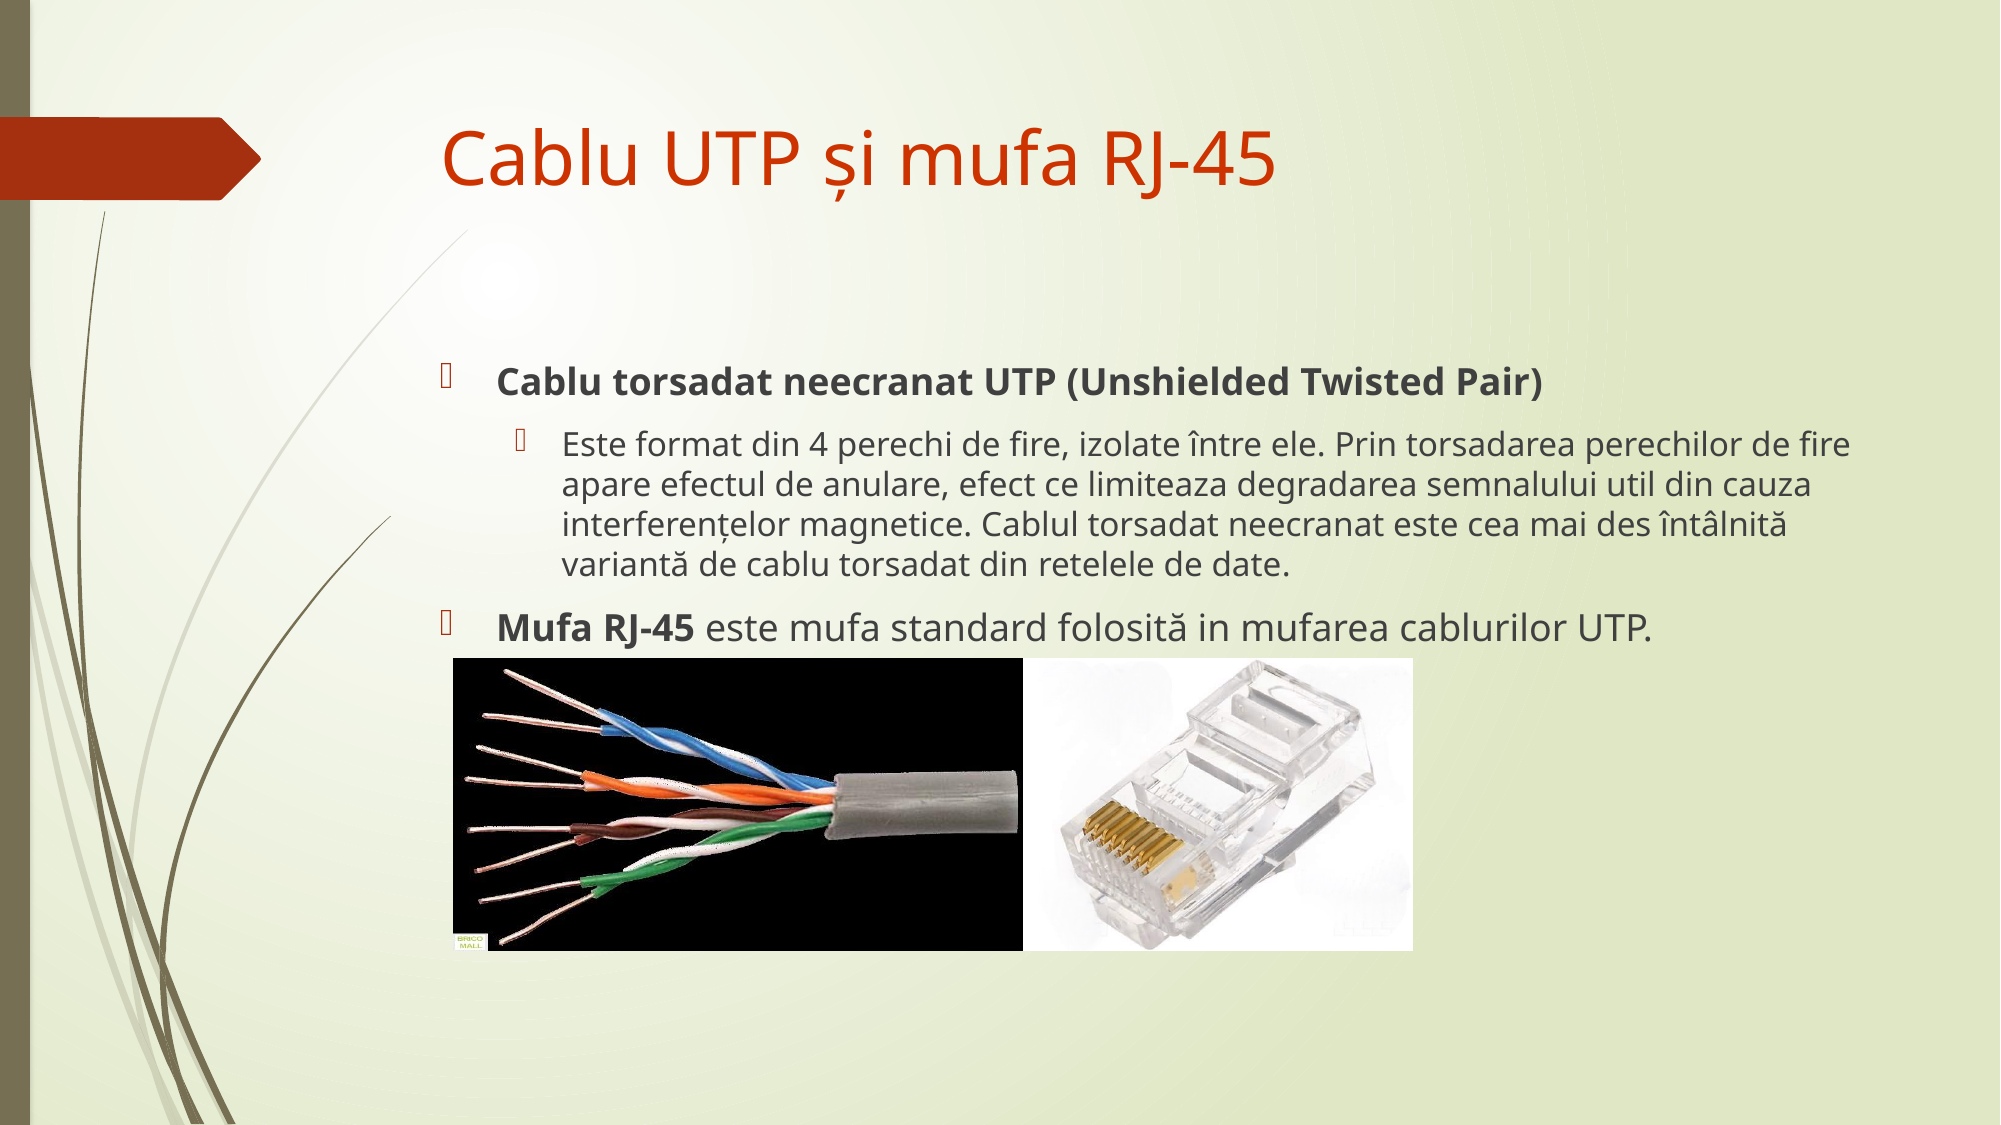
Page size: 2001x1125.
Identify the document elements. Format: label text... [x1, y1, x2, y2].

list Cablu torsadat neecranat UTP (Unshielded Twisted Pair) Este format din 4 perechi de fire, izolate între ele. Prin torsadarea perechilor de fire apare efectul de anulare, efect ce limiteaza degradarea semnalului util din cauza interferențelor magnetice. Cablul torsadat neecranat este cea mai des întâlnită variantă de cablu torsadat din retelele de date. Mufa RJ-45 este mufa standard folosită in mufarea cablurilor UTP. [424, 350, 1888, 970]
title Cablu UTP și mufa RJ-45 [425, 102, 1888, 313]
picture [453, 658, 1413, 951]
